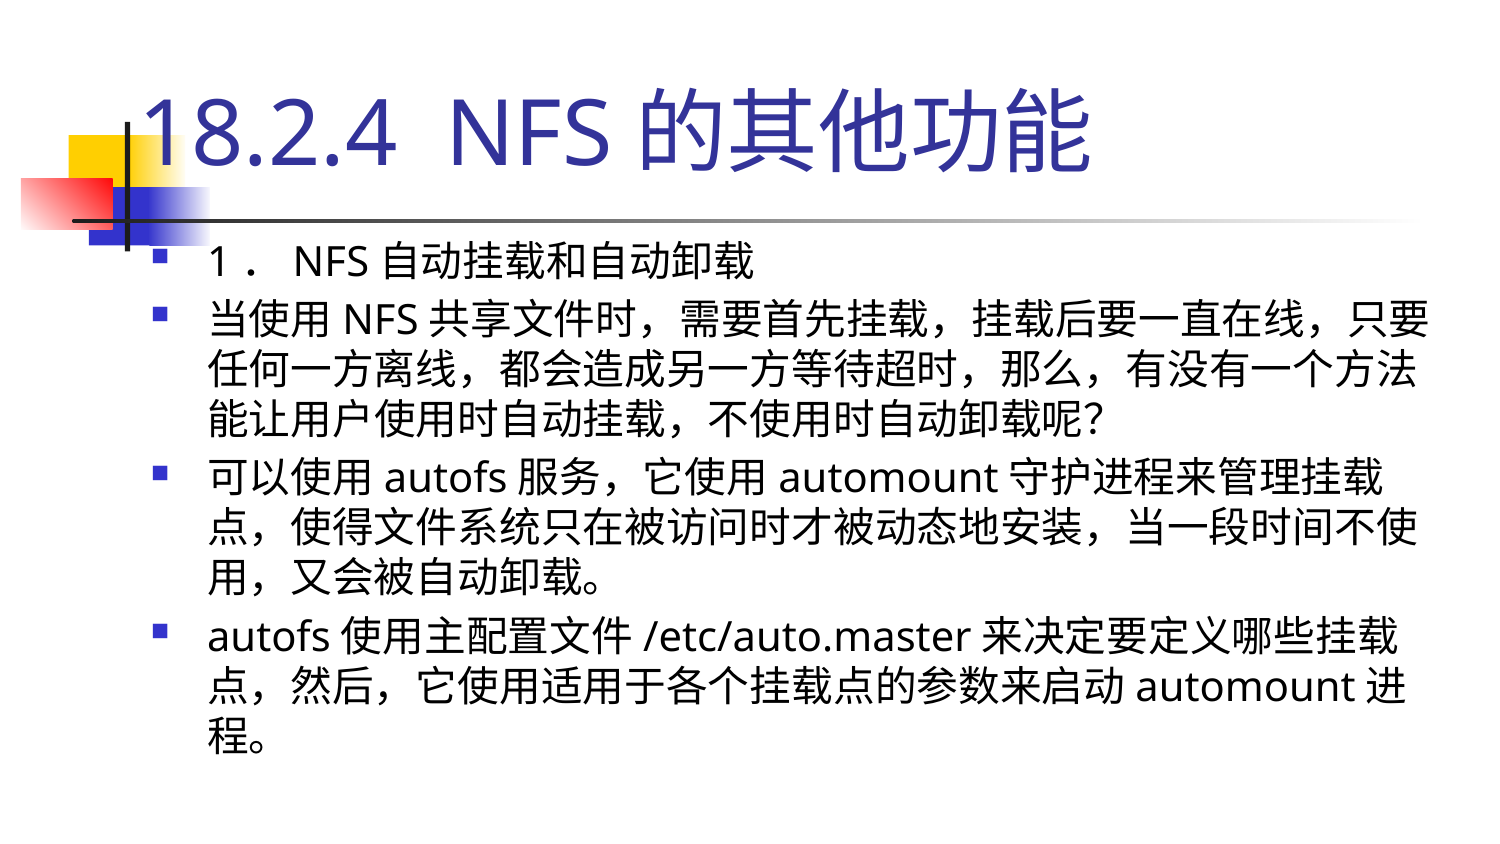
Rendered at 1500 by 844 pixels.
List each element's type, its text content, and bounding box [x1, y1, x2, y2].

list 1．NFS自动挂载和自动卸载 当使用NFS共享文件时，需要首先挂载，挂载后要一直在线，只要任何一方离线，都会造成另一方等待超时，那么，有没有一个方法能让用户使用时自动挂载，不使用时自动卸载呢？ 可以使用autofs服务，它使用automount守护进程来管理挂载点，使得文件系统只在被访问时才被动态地安装，当一段时间不使用，又会被自动卸载。 autofs使用主配置文件/etc/auto.master来决定要定义哪些挂载点，然后，它使用适用于各个挂载点的参数来启动automount进程。 [135, 226, 1469, 768]
title 18.2.4 NFS的其他功能 [123, 49, 1462, 192]
